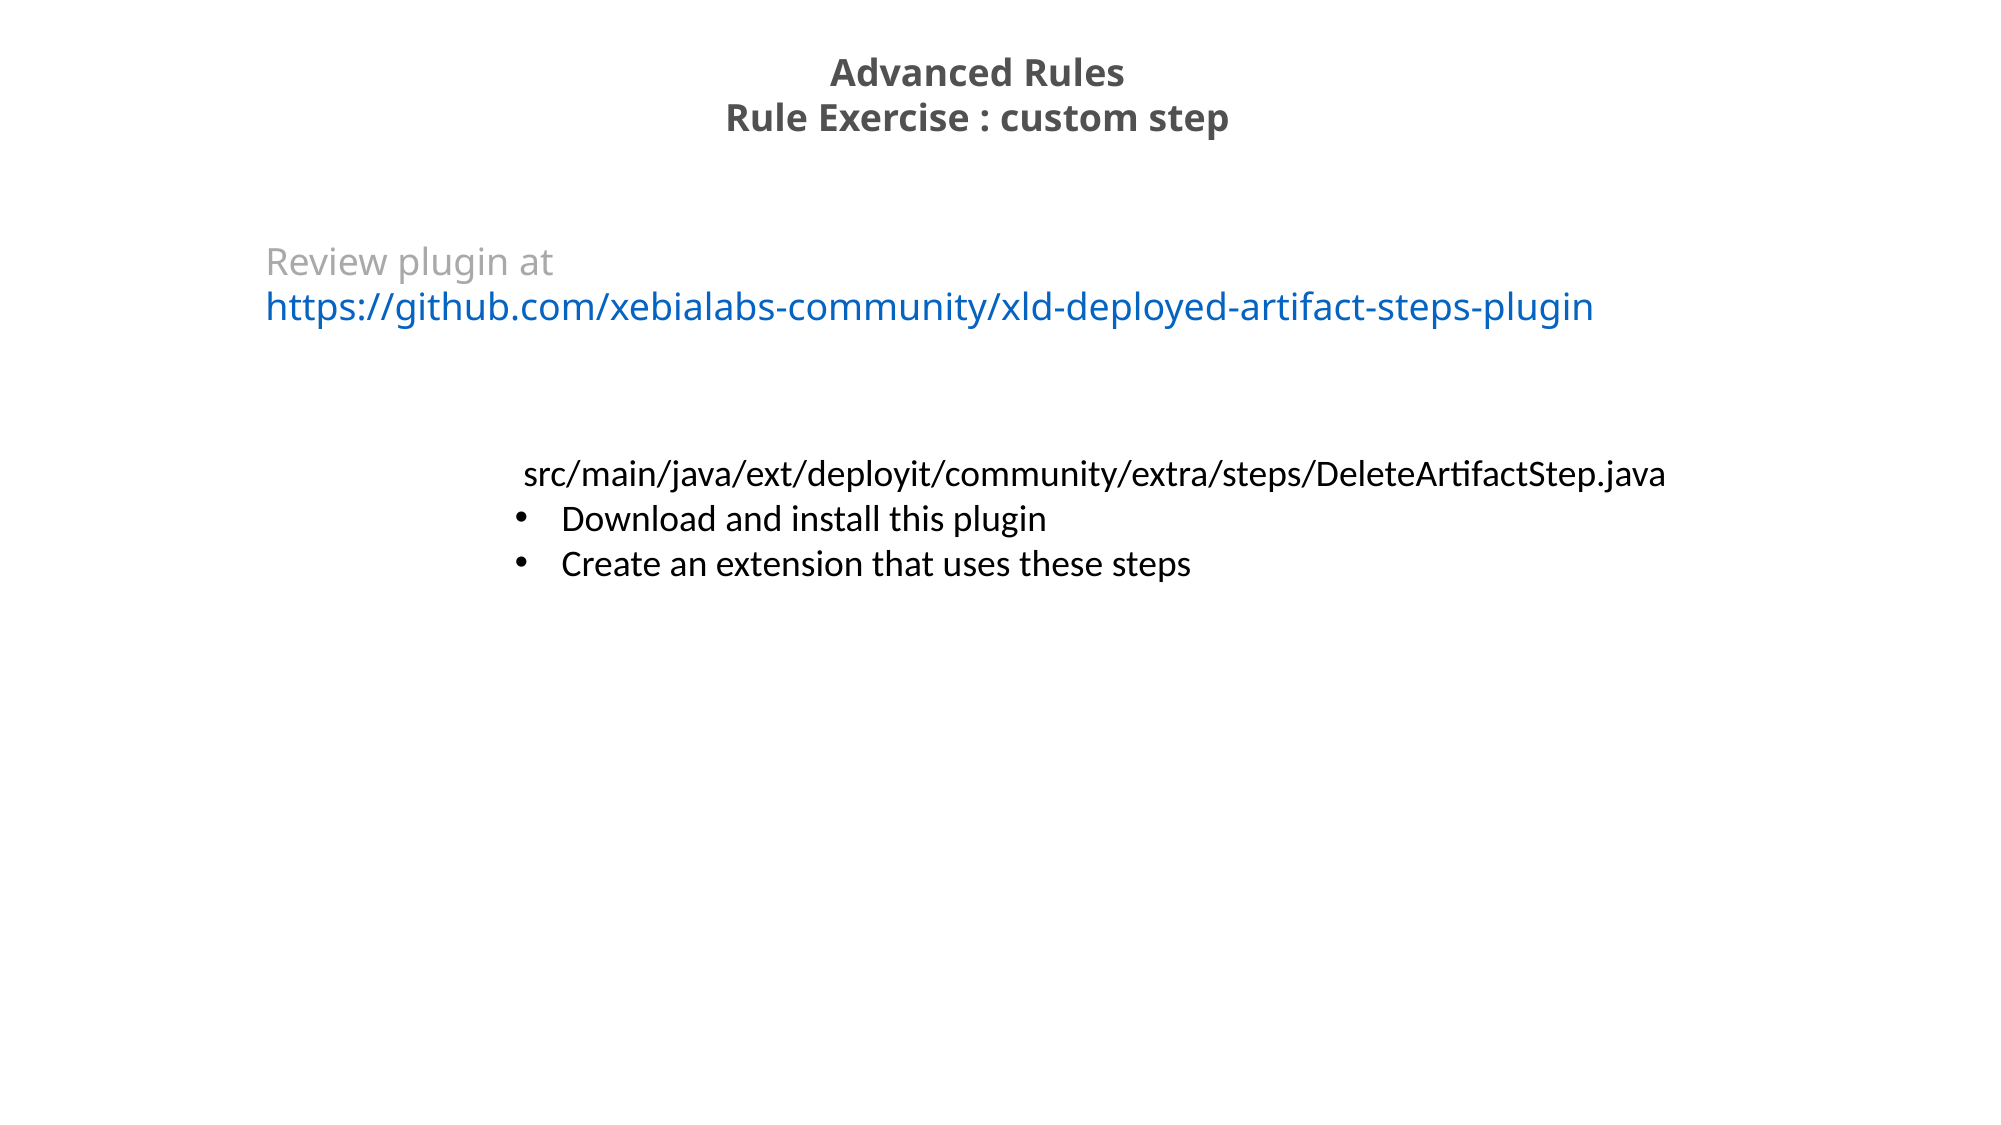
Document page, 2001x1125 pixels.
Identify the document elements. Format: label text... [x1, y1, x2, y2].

text_box Advanced Rules Rule Exercise : custom step [477, 41, 1478, 147]
text_box Review plugin at https://github.com/xebialabs-community/xld-deployed-artifact-steps-plugin [250, 185, 1883, 342]
text_box src/main/java/ext/deployit/community/extra/steps/DeleteArtifactStep.java Download and install this plugin Create an extension that uses these steps [500, 441, 1753, 591]
